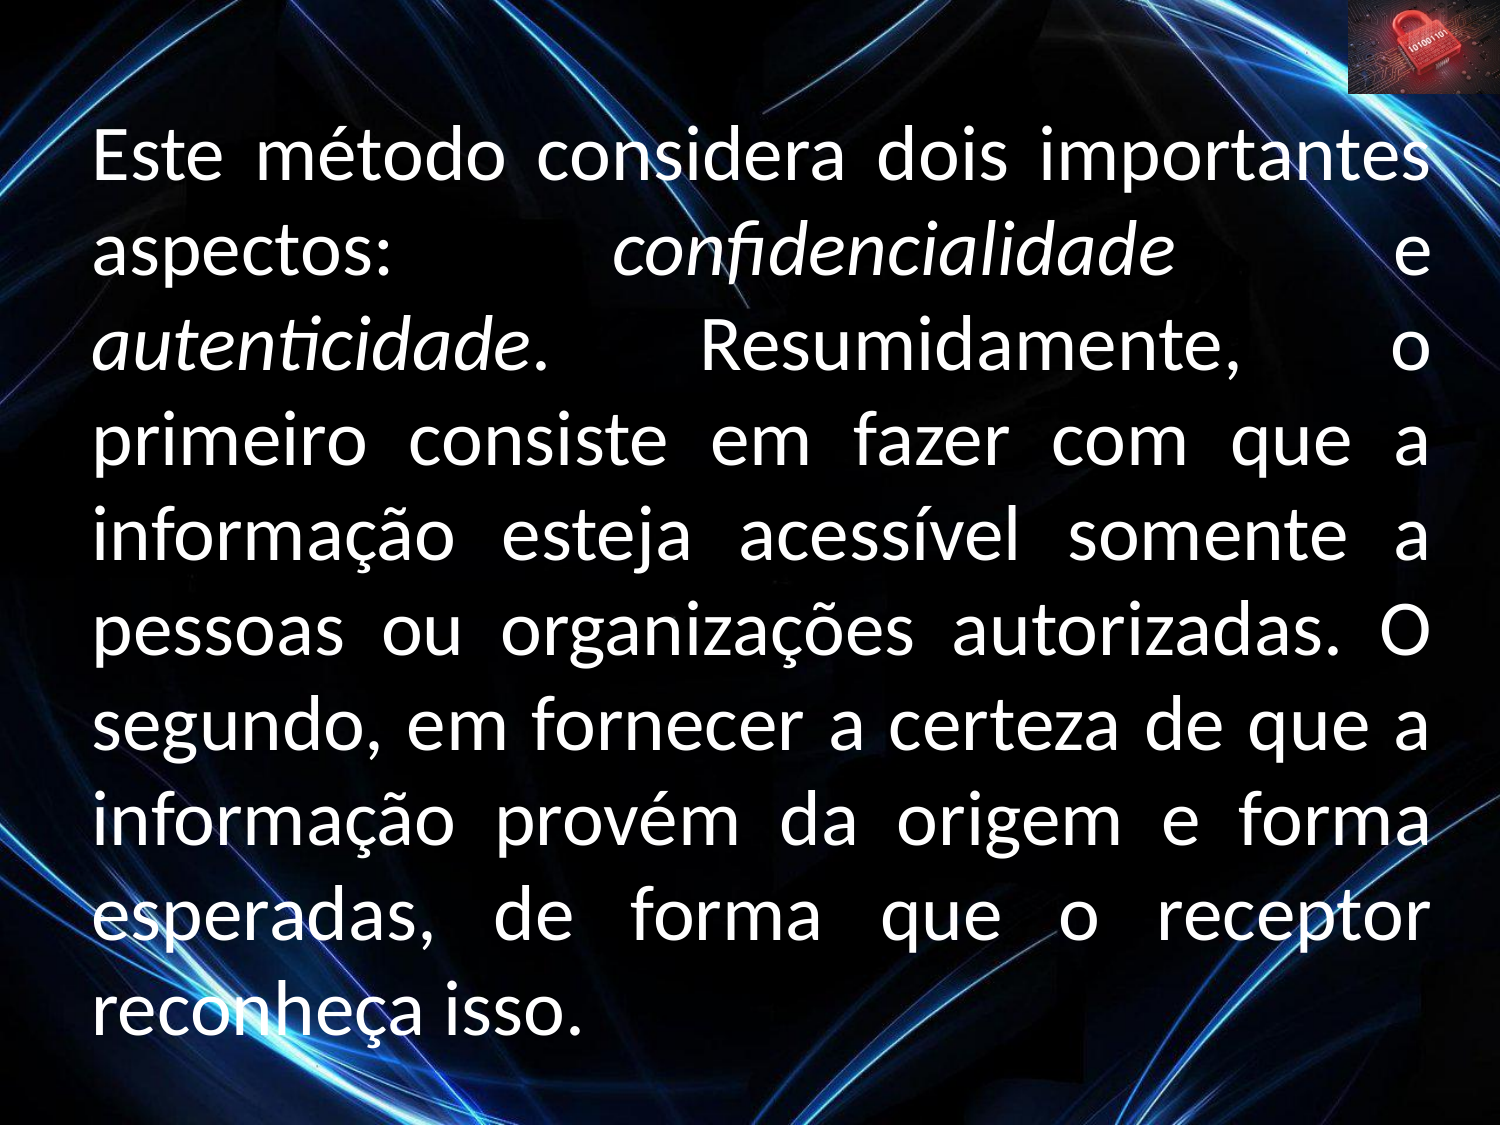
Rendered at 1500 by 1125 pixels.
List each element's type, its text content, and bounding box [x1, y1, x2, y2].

text_box Este método considera dois importantes aspectos: confidencialidade e autenticidade. Resumidamente, o primeiro consiste em fazer com que a informação esteja acessível somente a pessoas ou organizações autorizadas. O segundo, em fornecer a certeza de que a informação provém da origem e forma esperadas, de forma que o receptor reconheça isso. [76, 93, 1448, 1125]
picture [0, 0, 1500, 1125]
